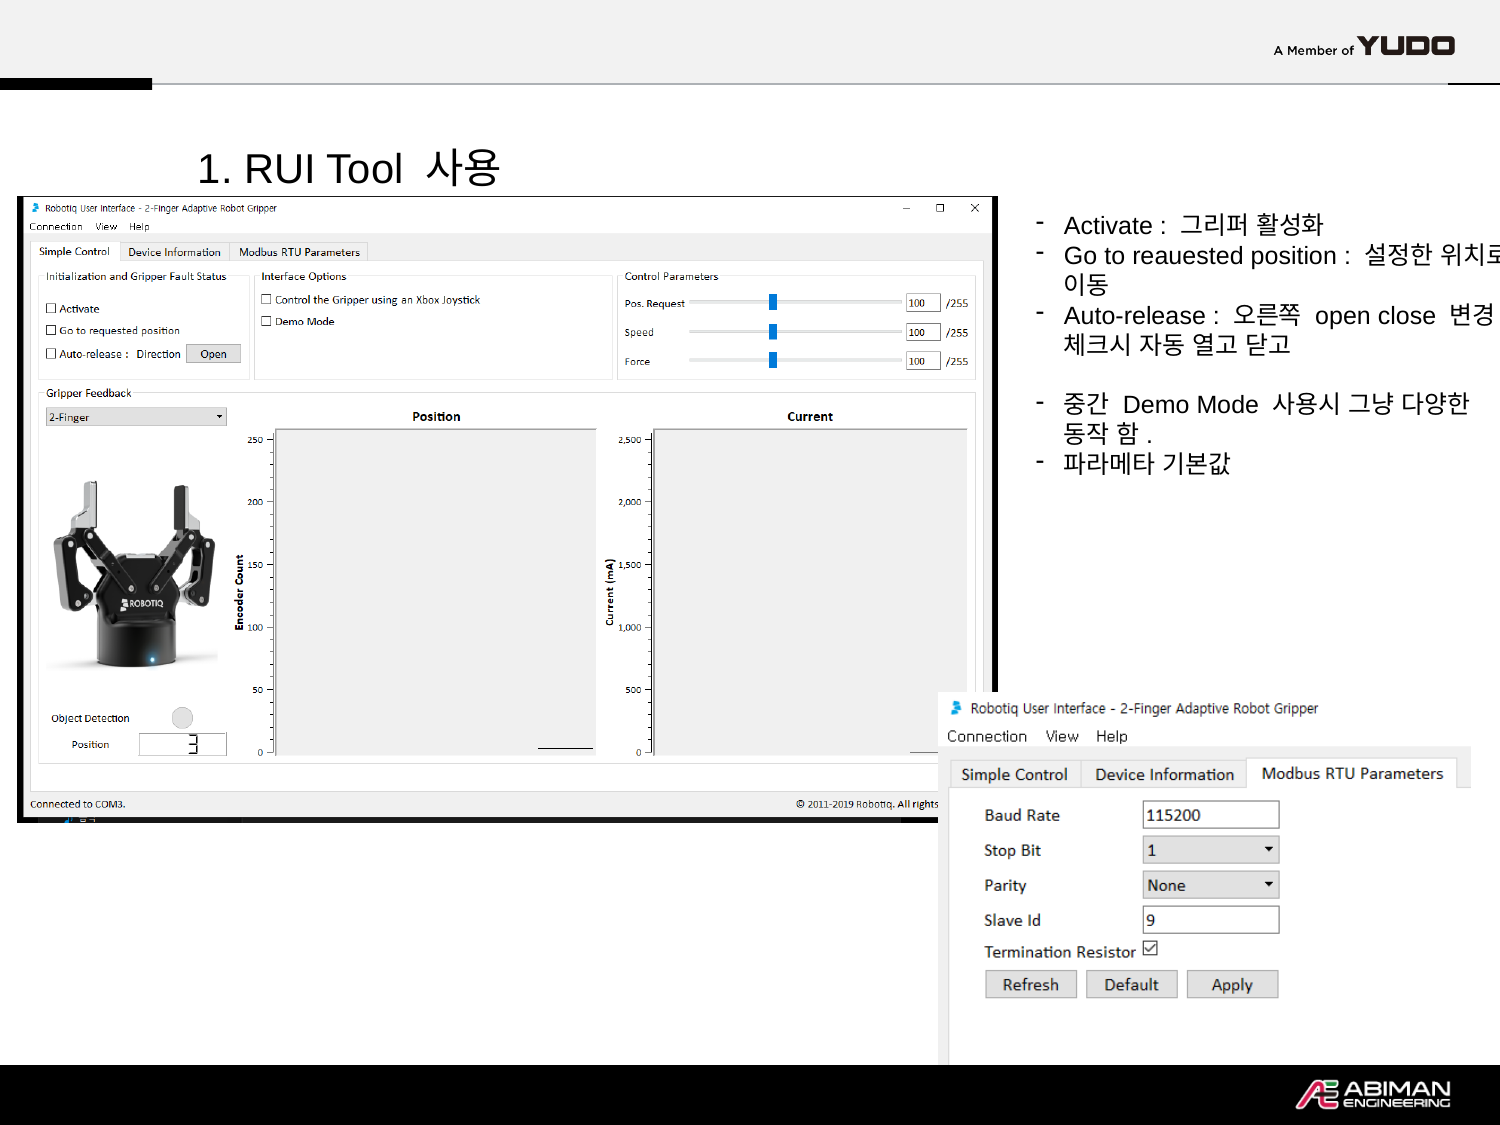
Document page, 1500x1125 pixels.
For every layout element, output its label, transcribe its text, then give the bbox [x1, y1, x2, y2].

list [17, 196, 998, 823]
picture [1269, 19, 1457, 62]
picture [1292, 1071, 1457, 1116]
title 1. RUI Tool 사용 [183, 137, 1412, 197]
text_box Activate : 그리퍼 활성화 Go to reauested position : 설정한 위치로 이동 Auto-release : 오른쪽 open close 변경 체크시 자동 열고 닫고 중간 Demo Mode 사용시 그냥 다양한 동작 함. 파라메타 기본값 [1021, 202, 1500, 487]
picture [938, 692, 1471, 1065]
